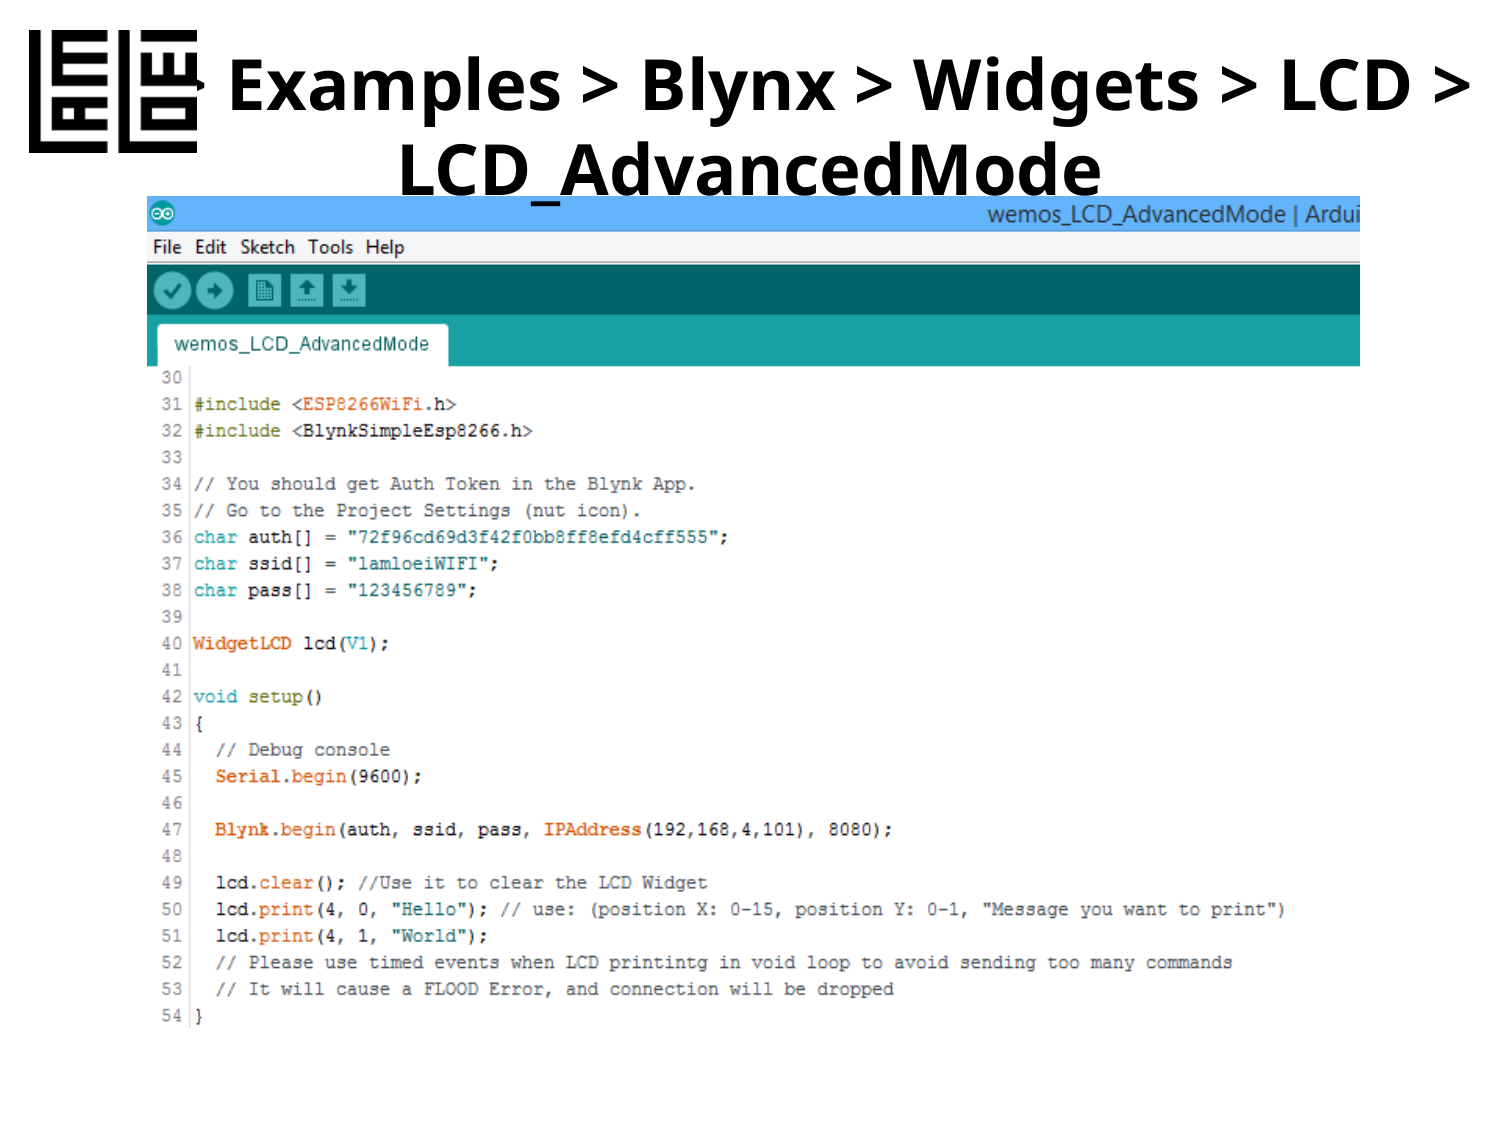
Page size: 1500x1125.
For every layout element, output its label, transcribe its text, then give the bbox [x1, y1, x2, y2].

title File > Examples > Blynx > Widgets > LCD > LCD_AdvancedMode [0, 30, 1500, 219]
picture [29, 30, 197, 153]
picture [147, 195, 1361, 1028]
